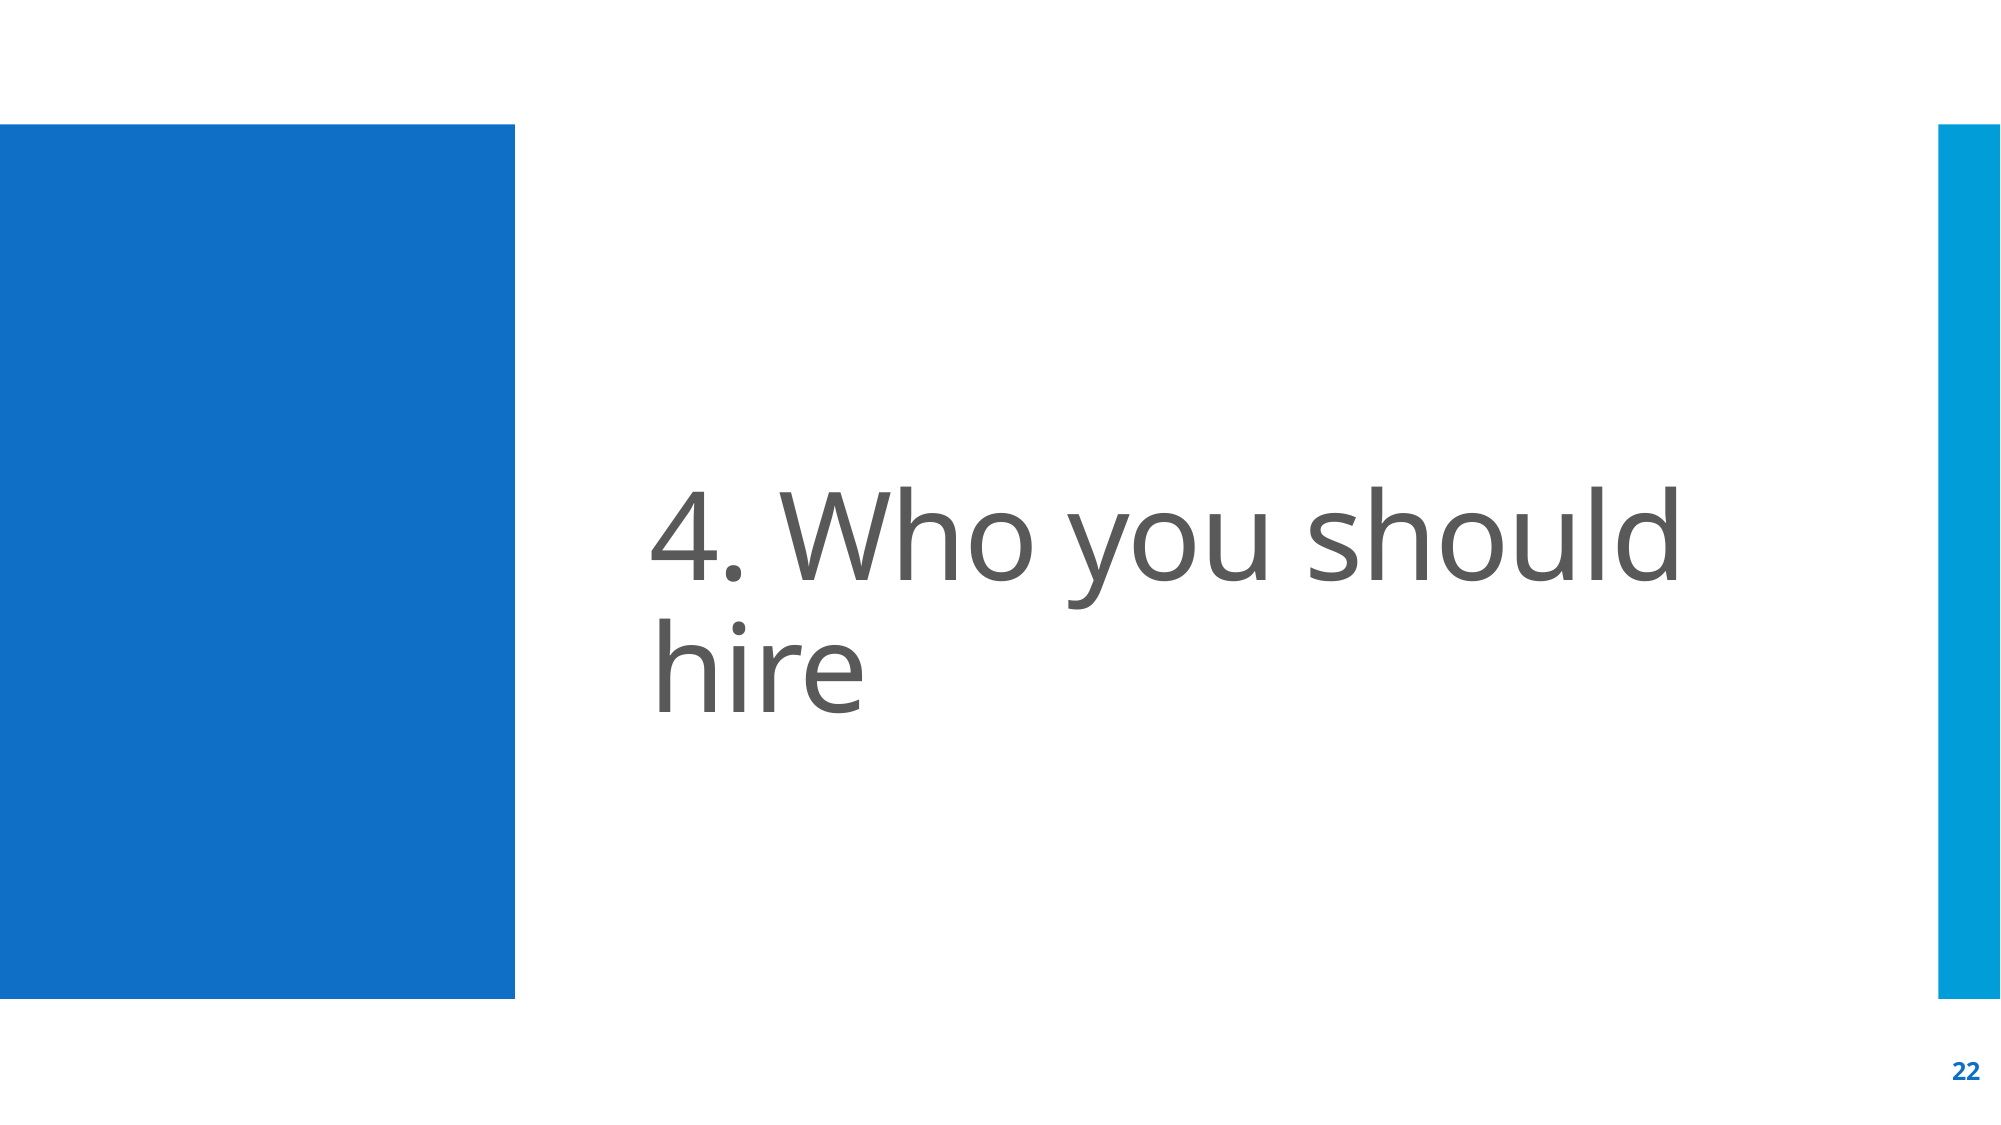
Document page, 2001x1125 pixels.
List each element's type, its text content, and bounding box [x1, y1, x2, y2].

title 4. Who you should hire [634, 213, 1835, 747]
slide_number 22 [1744, 1042, 1996, 1103]
